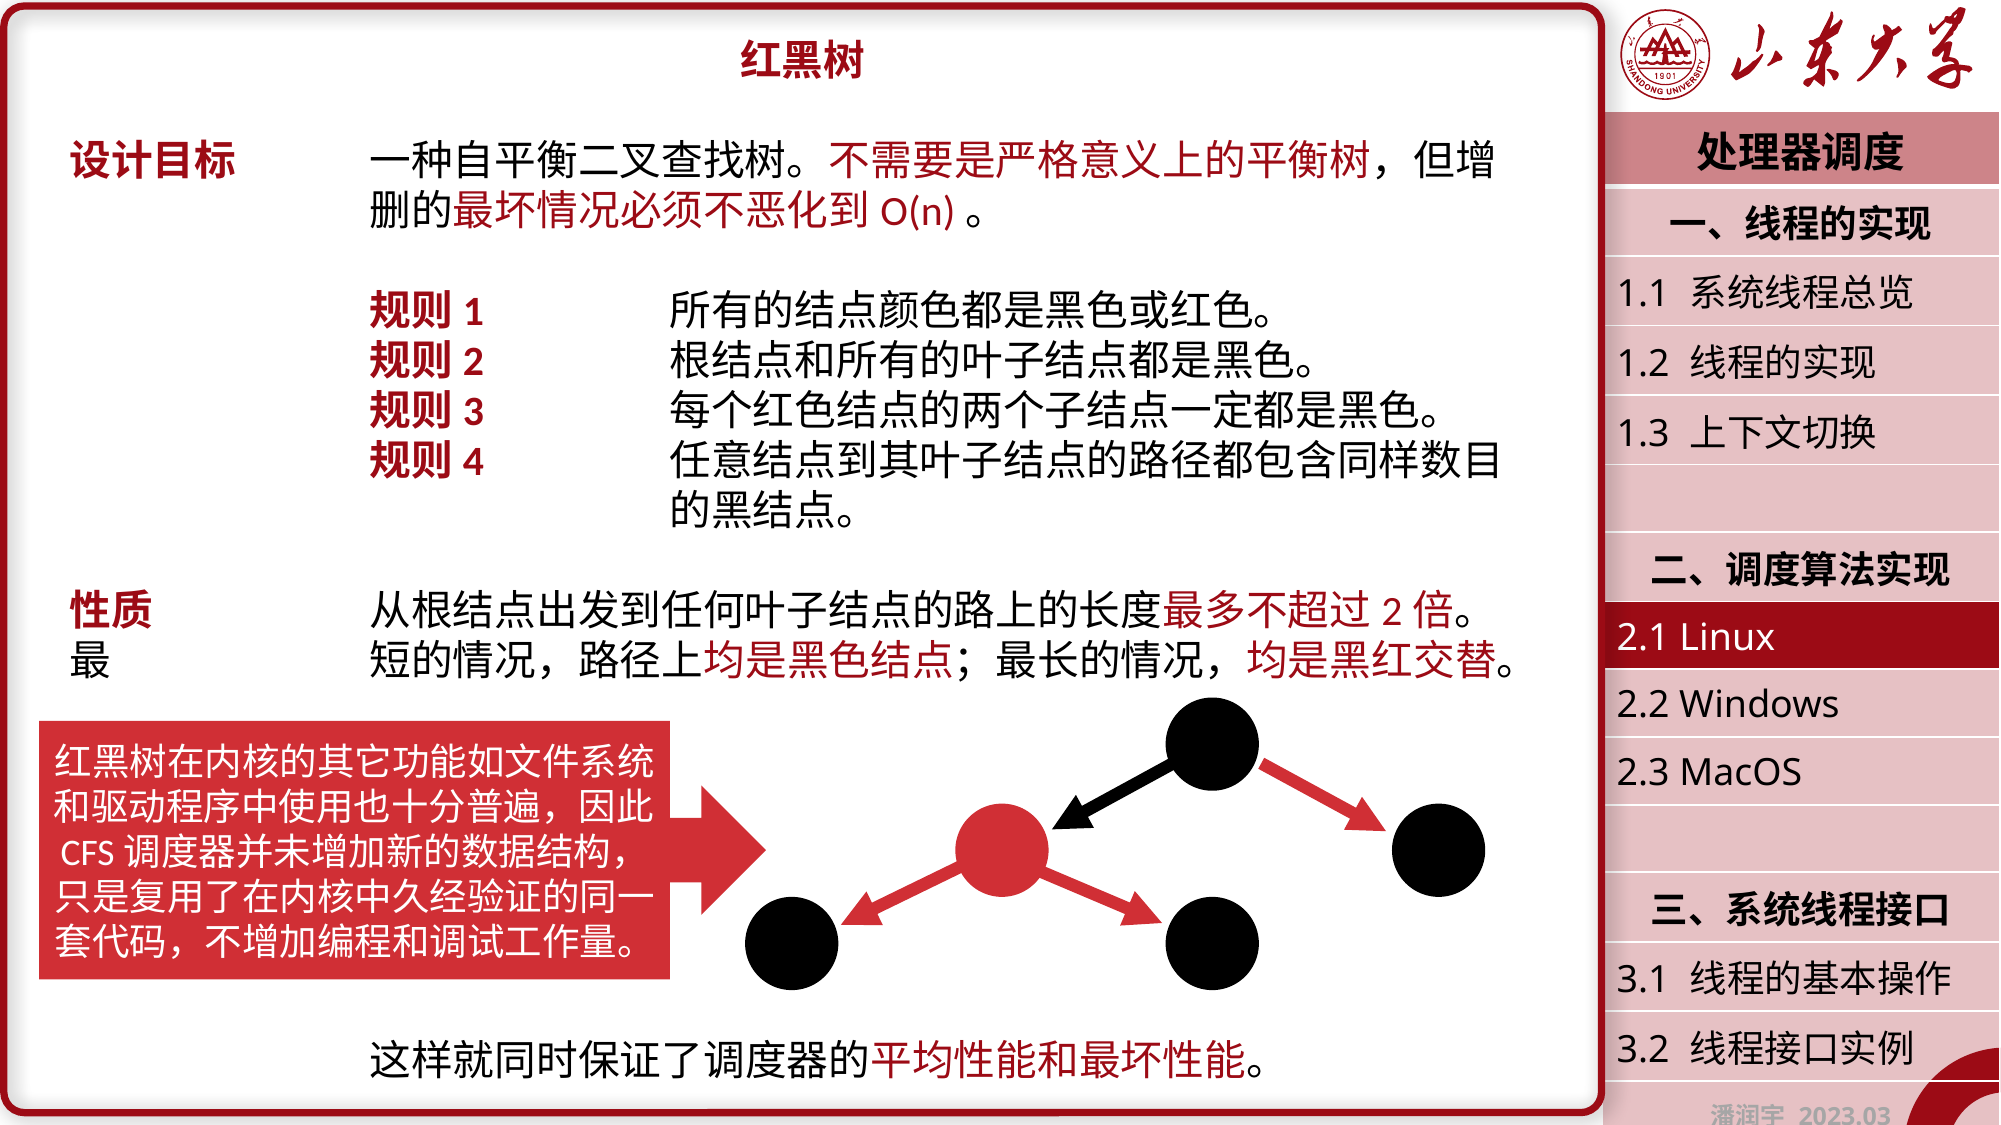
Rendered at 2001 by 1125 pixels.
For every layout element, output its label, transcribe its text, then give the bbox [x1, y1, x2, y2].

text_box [1006, 856, 1163, 923]
table_cell 1.2 线程的实现 [1618, 326, 1999, 394]
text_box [1261, 763, 1386, 832]
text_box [840, 856, 981, 925]
text_box [1164, 696, 1260, 792]
text_box [2, 4, 1603, 1114]
table_cell 1.3 上下文切换 [1618, 396, 1999, 464]
table_cell 3.1 线程的基本操作 [1619, 943, 1999, 1010]
table_cell 2.1 Linux [1619, 602, 1999, 668]
table_cell 一、线程的实现 [1618, 189, 1999, 255]
text_box [1164, 895, 1260, 992]
table_cell 二、调度算法实现 [1619, 533, 1999, 601]
text_box [1390, 802, 1487, 898]
text_box 红黑树在内核的其它功能如文件系统和驱动程序中使用也十分普遍，因此CFS调度器并未增加新的数据结构，只是复用了在内核中久经验证的同一套代码，不增加编程和调试工作量。 [38, 719, 768, 981]
table_cell 2.2 Windows [1619, 670, 1999, 736]
table_cell 潘润宇 2023.03 [1603, 1082, 1999, 1125]
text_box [1051, 763, 1174, 830]
table_cell 3.2 线程接口实例 [1619, 1012, 1999, 1080]
table_cell 1.1 系统线程总览 [1618, 257, 1999, 325]
text_box [744, 895, 840, 992]
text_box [1620, 5, 1977, 100]
table_cell [1618, 465, 1999, 531]
text_box [954, 802, 1050, 898]
table_cell [1619, 806, 1999, 871]
text_box 红黑树 设计目标 一种自平衡二叉查找树。不需要是严格意义上的平衡树，但增 删的最坏情况必须不恶化到O(n)。 规则1 所有的结点颜色都是黑色或红色。 规则2 根结点和所有的叶子结点都是黑色。 规则3 每个红色结点的两个子结点一定都是黑色。 规则4 任意结点到其叶子结点的路径都包含同样数目 的黑结点。 性质 从根结点出发到任何叶子结点的路上的长度最多不超过2倍。最 短的情况，路径上均是黑色结点；最长的情况，均是黑红交替。 这样就同时保证了调度器的平均性能和最坏性能。 [54, 26, 1551, 1092]
table_cell 三、系统线程接口 [1619, 873, 1999, 941]
table_cell 2.3 MacOS [1619, 738, 1999, 804]
table_header 处理器调度 [1618, 112, 1999, 184]
